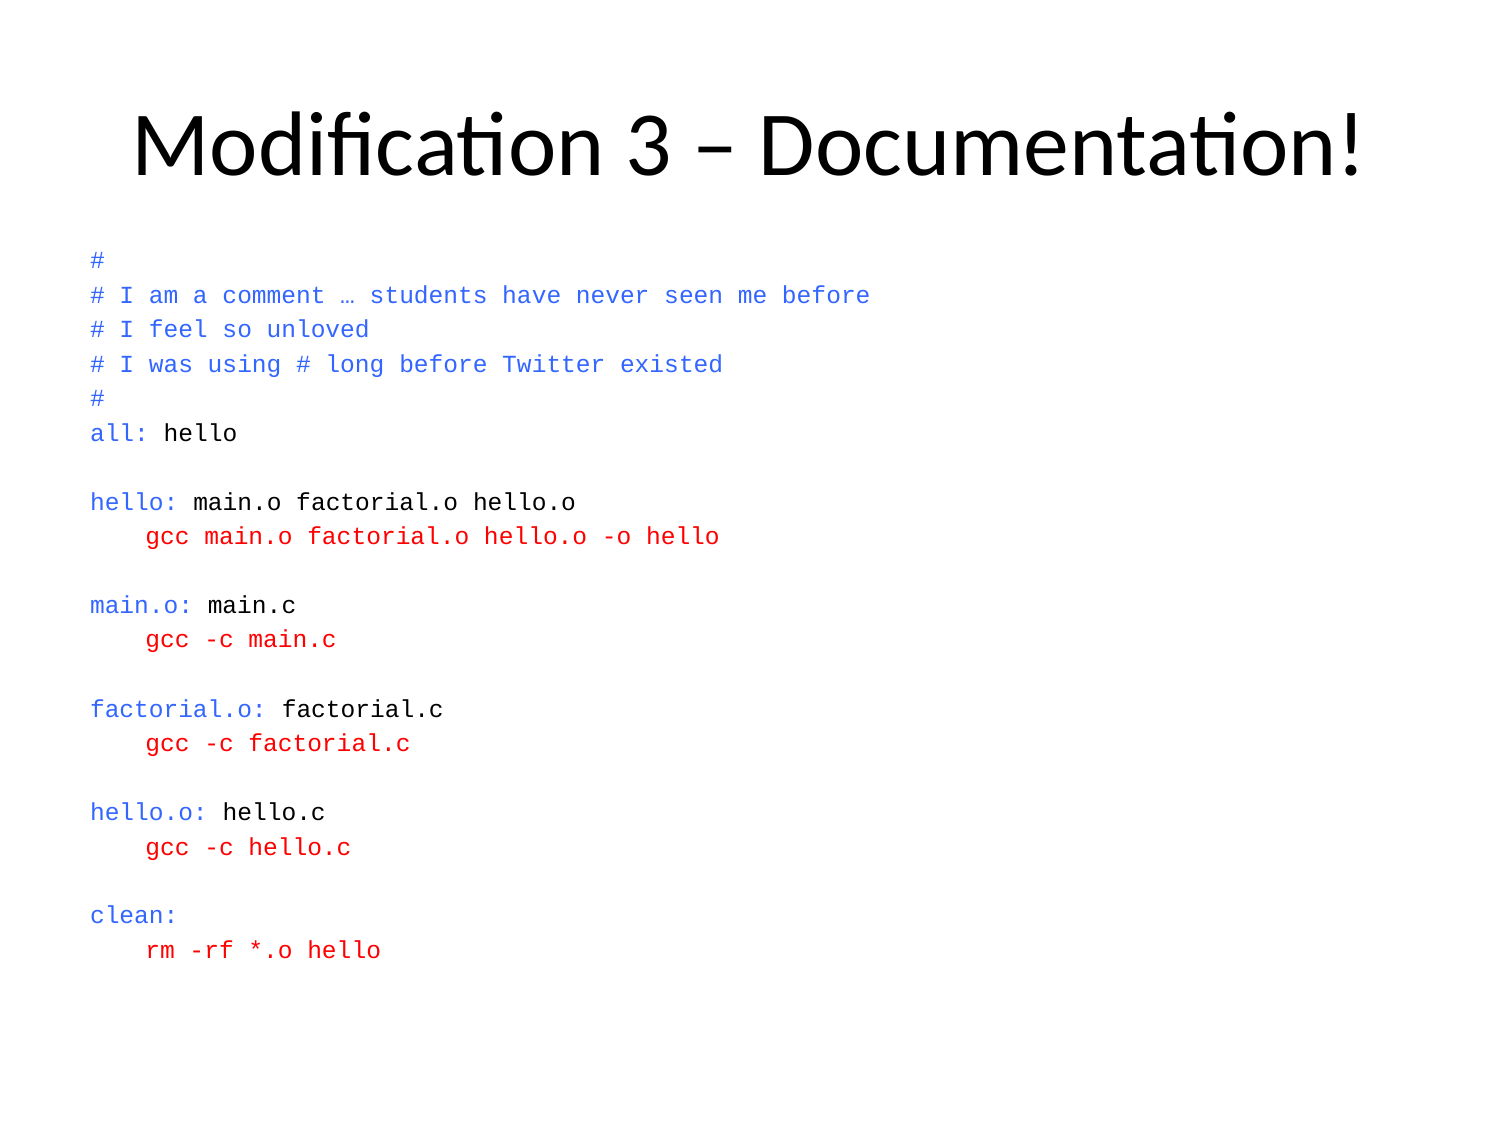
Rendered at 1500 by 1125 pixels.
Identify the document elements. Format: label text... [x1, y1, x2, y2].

title Modification 3 – Documentation! [75, 45, 1425, 233]
list # # I am a comment … students have never seen me before # I feel so unloved # I was using # long before Twitter existed # all: hello hello: main.o factorial.o hello.o gcc main.o factorial.o hello.o -o hello main.o: main.c gcc -c main.c factorial.o: factorial.c gcc -c factorial.c hello.o: hello.c gcc -c hello.c clean: rm -rf *.o hello [75, 236, 1425, 979]
